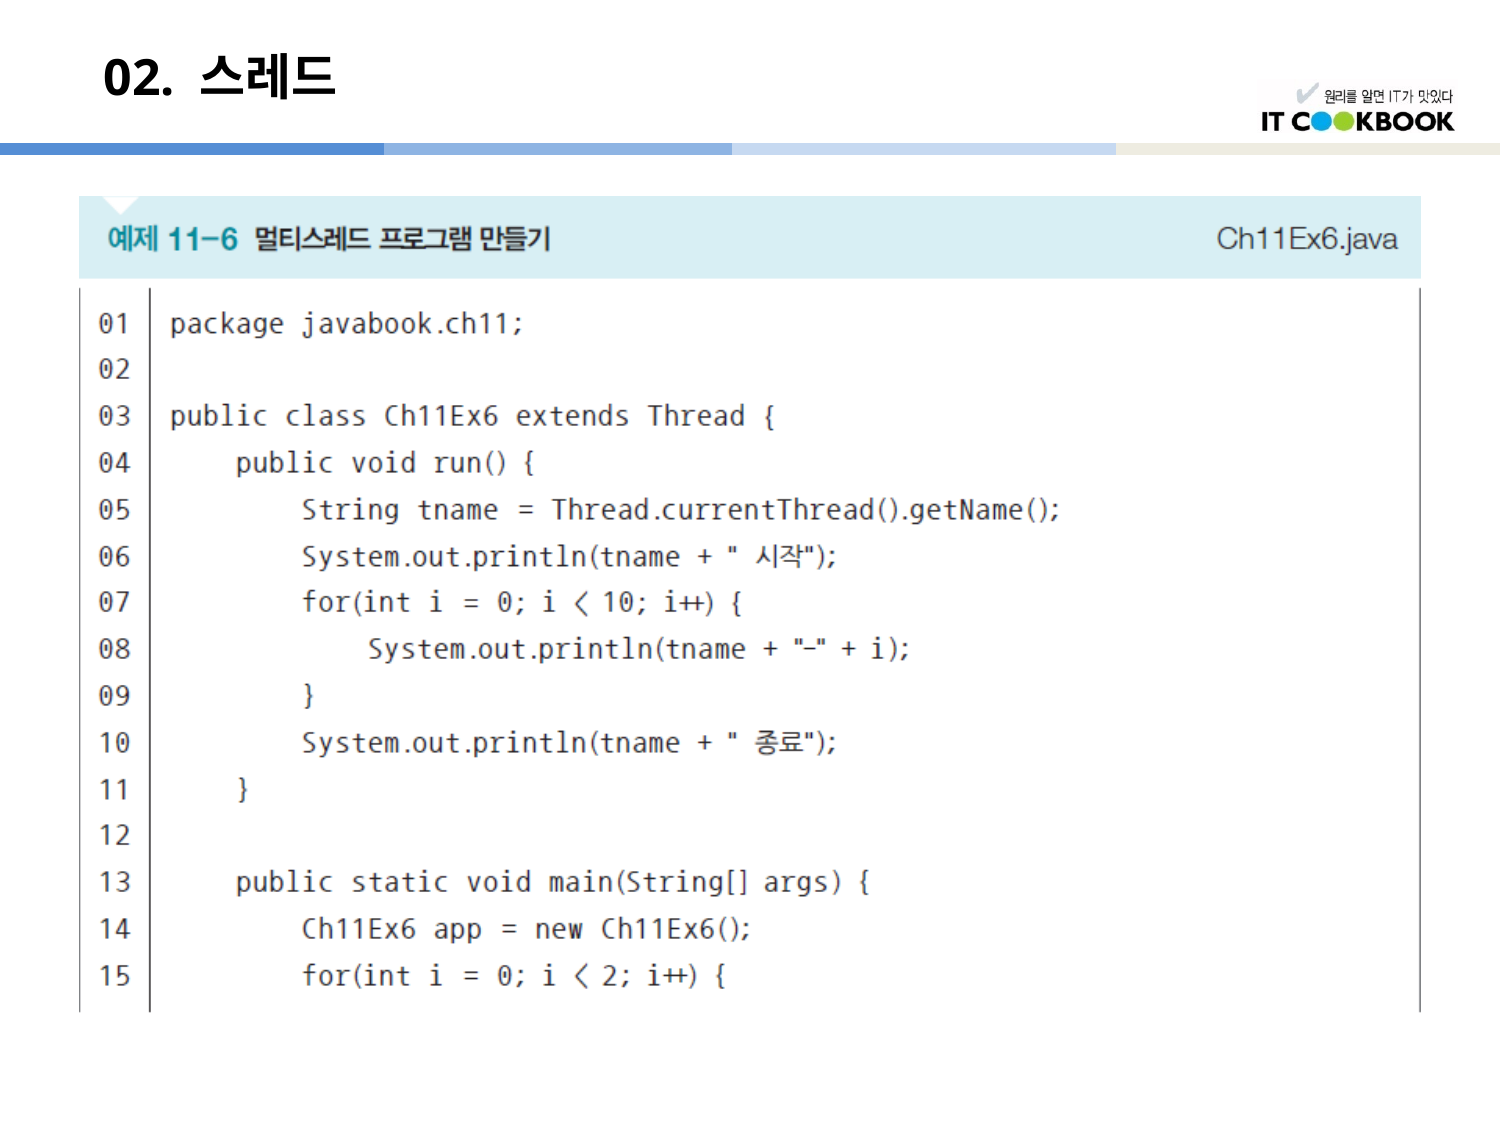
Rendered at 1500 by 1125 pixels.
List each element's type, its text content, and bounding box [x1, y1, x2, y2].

picture [1257, 79, 1458, 133]
title 02. 스레드 [88, 30, 1211, 121]
picture [79, 195, 1421, 1014]
